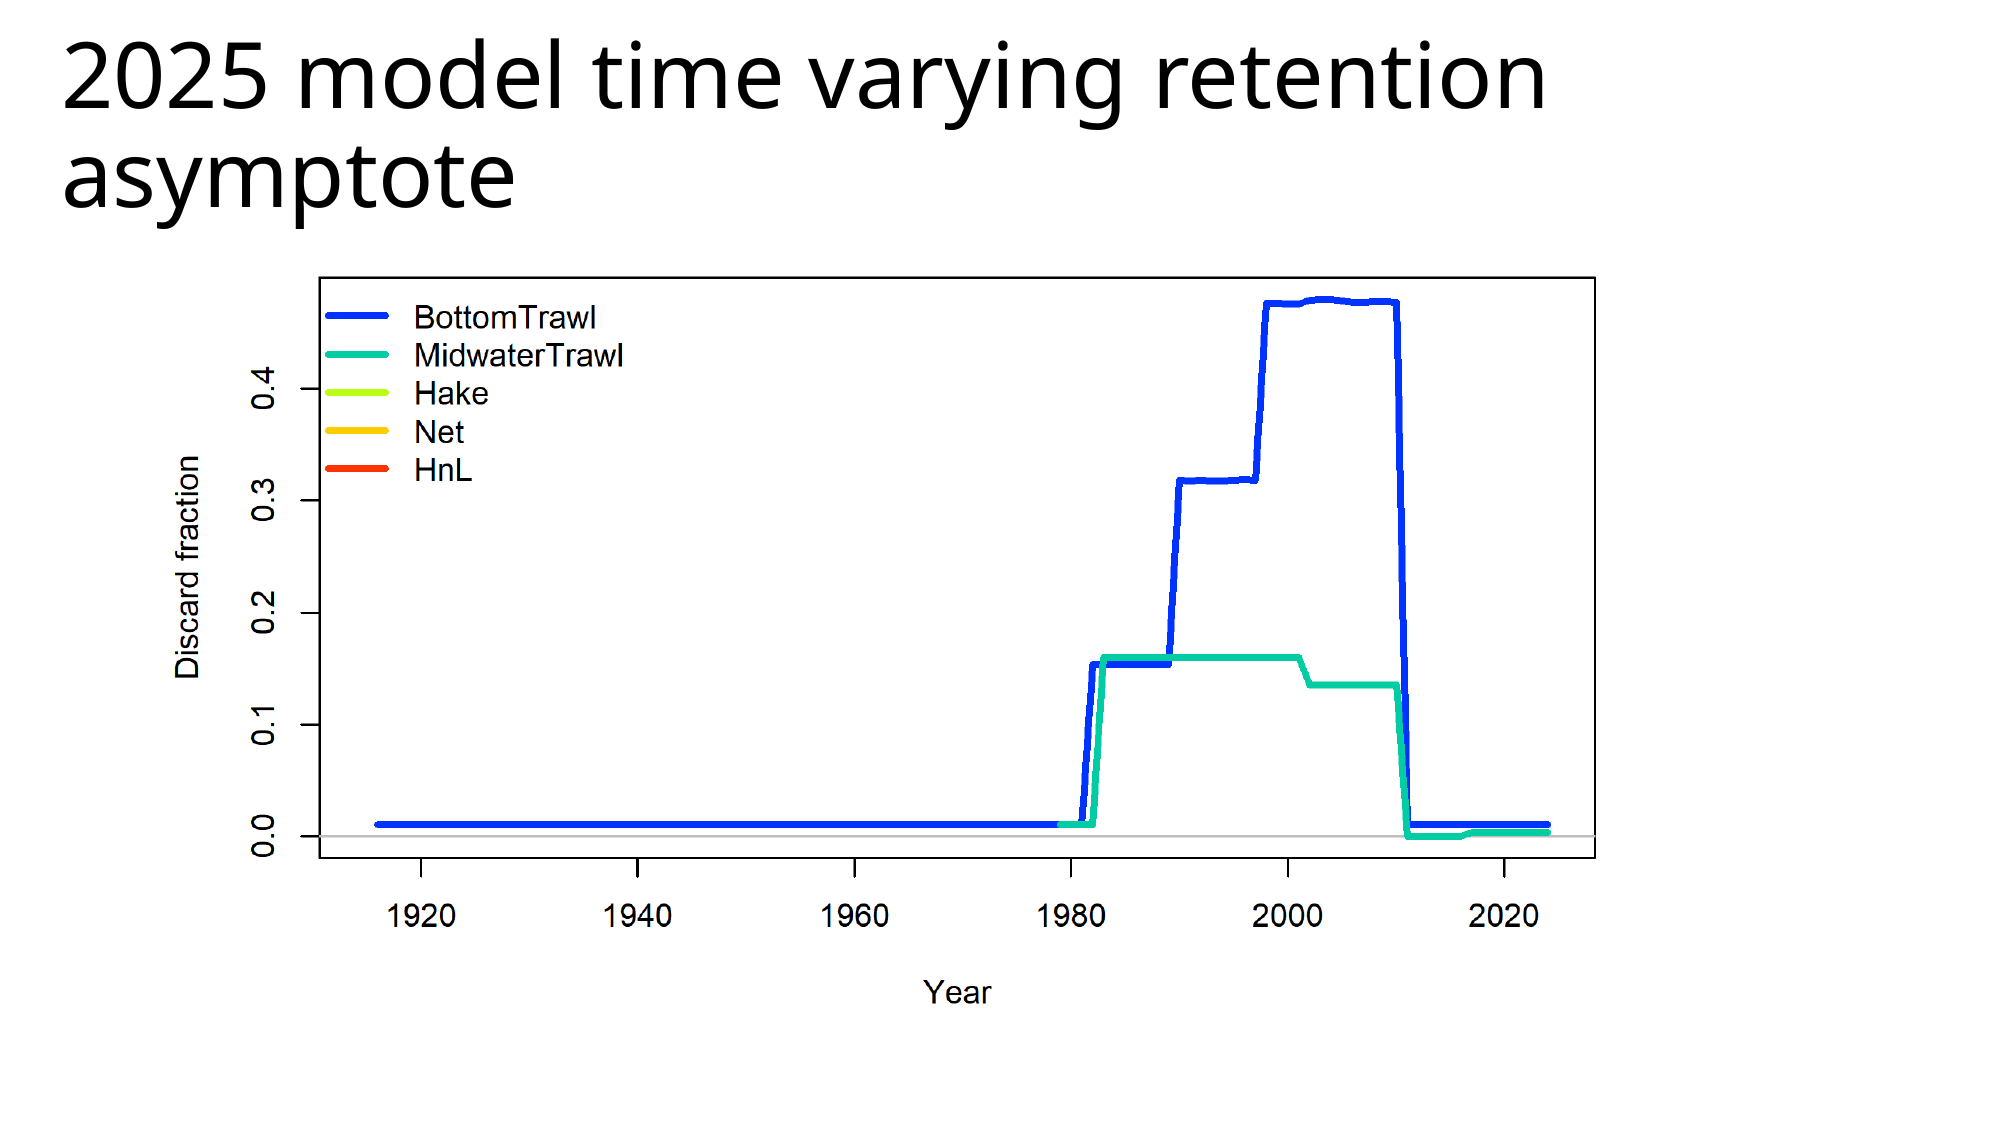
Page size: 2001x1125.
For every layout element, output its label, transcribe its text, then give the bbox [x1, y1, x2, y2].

picture [163, 257, 1675, 1052]
title 2025 model time varying retention asymptote [46, 19, 1772, 238]
